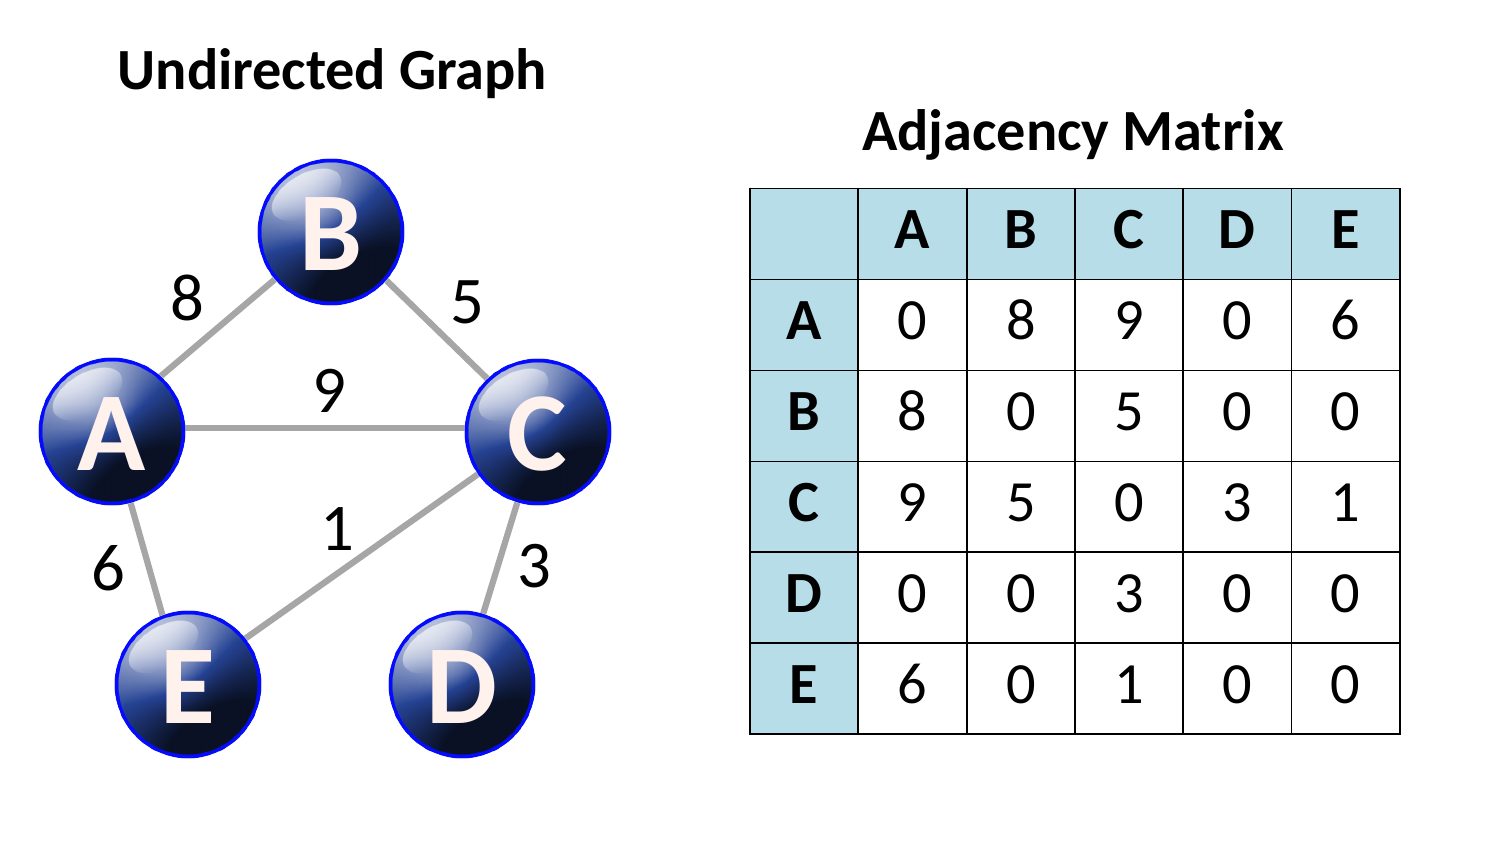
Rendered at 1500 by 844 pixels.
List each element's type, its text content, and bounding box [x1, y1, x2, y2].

table_cell 0 [1184, 371, 1291, 461]
table_cell 0 [1292, 371, 1399, 461]
text_box Undirected Graph [102, 23, 563, 109]
table_cell 9 [859, 462, 966, 551]
table_cell 8 [859, 371, 966, 461]
table_header C [1076, 189, 1182, 279]
table_cell 9 [1076, 280, 1182, 370]
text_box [255, 150, 406, 307]
table_cell 1 [1076, 644, 1182, 733]
table_cell 0 [1076, 462, 1182, 551]
table_cell 0 [1184, 280, 1291, 370]
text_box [187, 440, 526, 680]
text_box 6 [57, 516, 107, 611]
table_header D [1184, 189, 1291, 279]
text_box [124, 231, 325, 407]
table_cell A [751, 280, 857, 370]
table_cell 6 [859, 644, 966, 733]
table_cell C [751, 462, 857, 551]
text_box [387, 603, 538, 760]
text_box 3 [543, 515, 585, 609]
table_cell 0 [1292, 553, 1399, 642]
table_cell E [751, 644, 857, 733]
table_header E [1292, 189, 1399, 279]
table_cell 8 [968, 280, 1074, 370]
text_box Adjacency Matrix [847, 84, 1300, 170]
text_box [112, 603, 263, 760]
table_cell 3 [1076, 553, 1182, 642]
table_header [751, 189, 857, 279]
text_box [462, 350, 613, 507]
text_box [529, 515, 538, 602]
table_cell 5 [968, 462, 1074, 551]
table_cell B [751, 371, 857, 461]
table_cell D [751, 553, 857, 642]
table_cell 0 [968, 371, 1074, 461]
table_cell 0 [968, 644, 1074, 733]
table_cell 0 [1184, 644, 1291, 733]
table_header B [968, 189, 1074, 279]
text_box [37, 350, 188, 507]
table_cell 0 [859, 553, 966, 642]
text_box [112, 515, 181, 602]
table_header A [859, 189, 966, 279]
table_cell 0 [968, 553, 1074, 642]
table_cell 1 [1292, 462, 1399, 551]
table_cell 0 [859, 280, 966, 370]
table_cell 0 [1292, 644, 1399, 733]
table_cell 6 [1292, 280, 1399, 370]
table_cell 5 [1076, 371, 1182, 461]
table_cell 3 [1184, 462, 1291, 551]
text_box 9 [279, 415, 325, 427]
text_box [330, 226, 541, 431]
table_cell 0 [1184, 553, 1291, 642]
